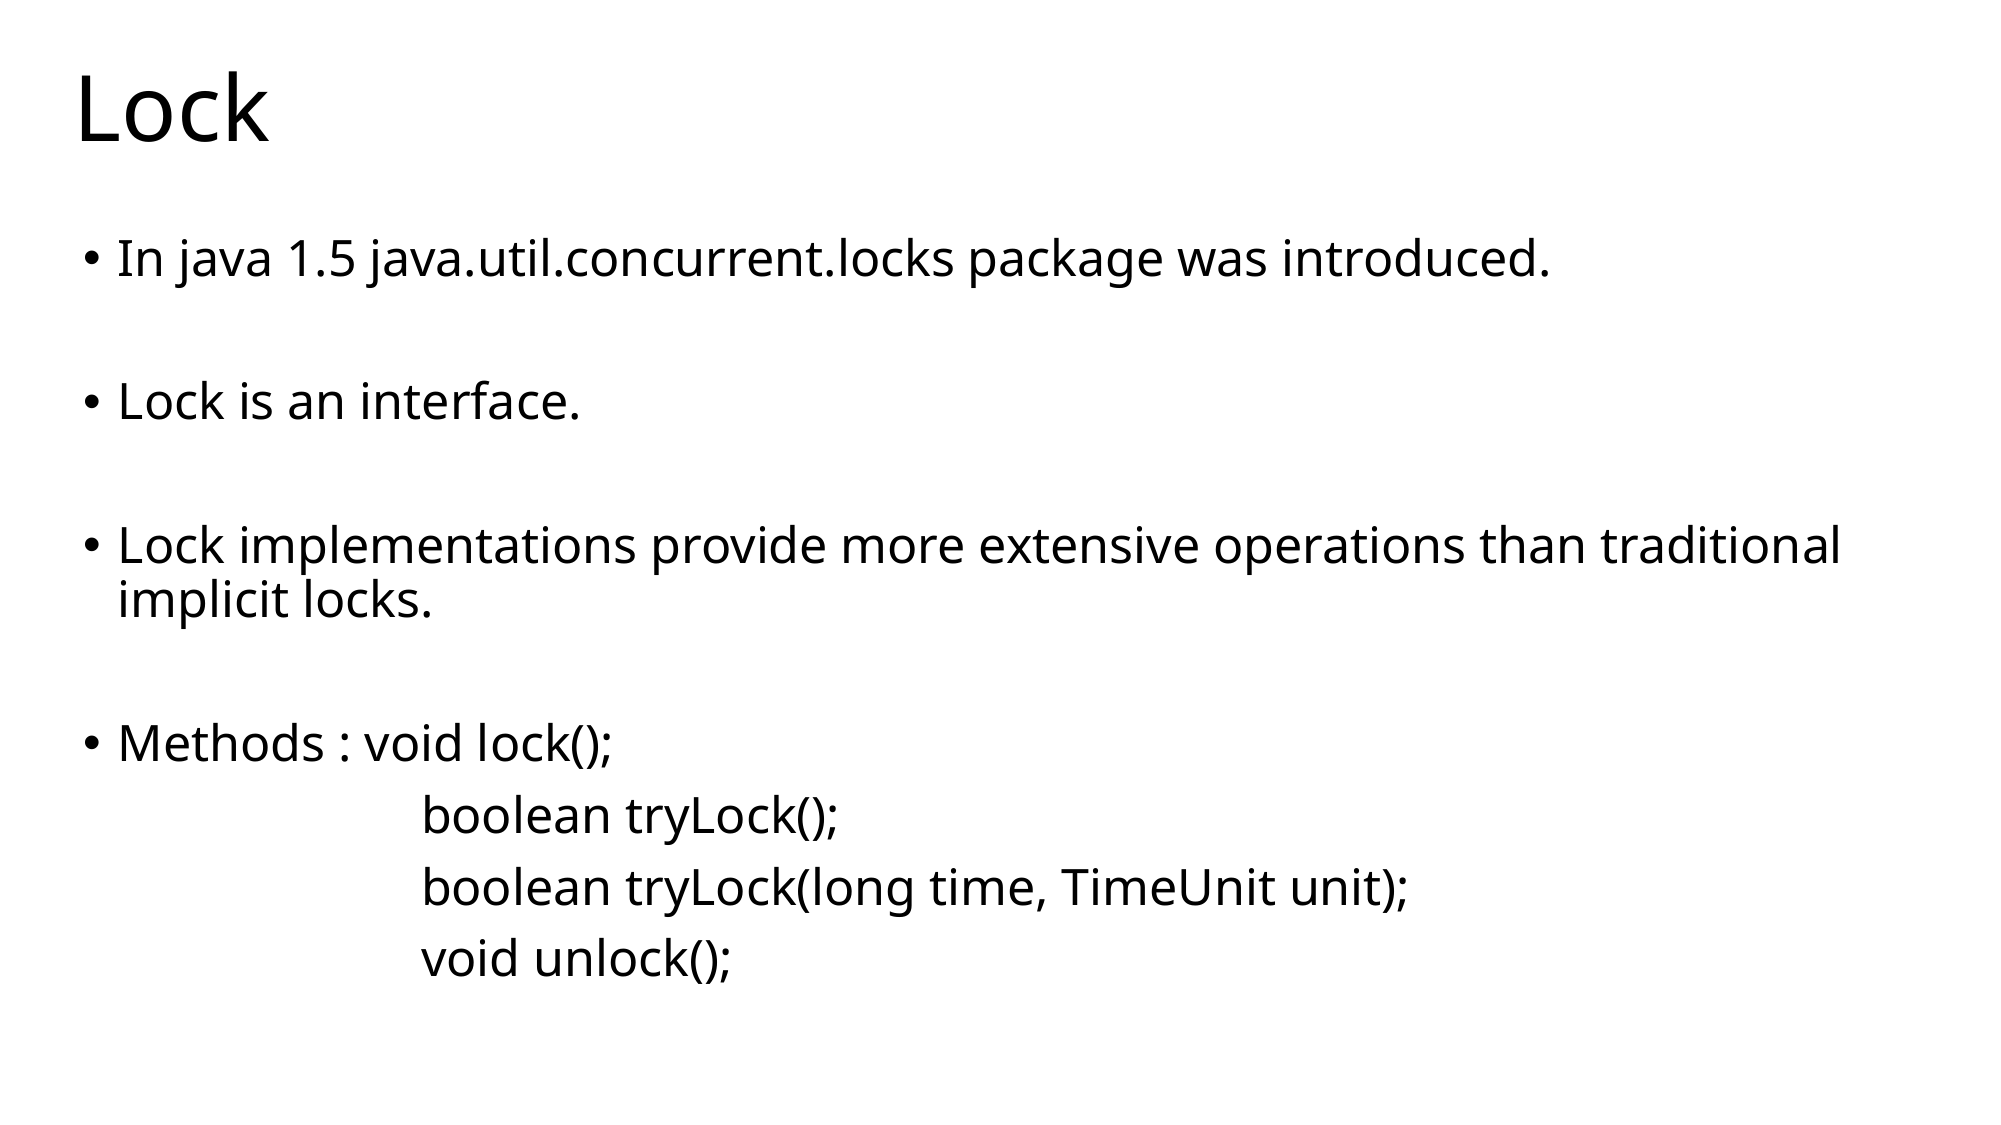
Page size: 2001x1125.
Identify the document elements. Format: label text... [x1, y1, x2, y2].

text_box Lock [58, 55, 1648, 218]
text_box In java 1.5 java.util.concurrent.locks package was introduced. Lock is an interface. Lock implementations provide more extensive operations than traditional implicit locks. Methods : void lock(); boolean tryLock(); boolean tryLock(long time, TimeUnit unit); void unlock(); [68, 225, 1953, 1076]
